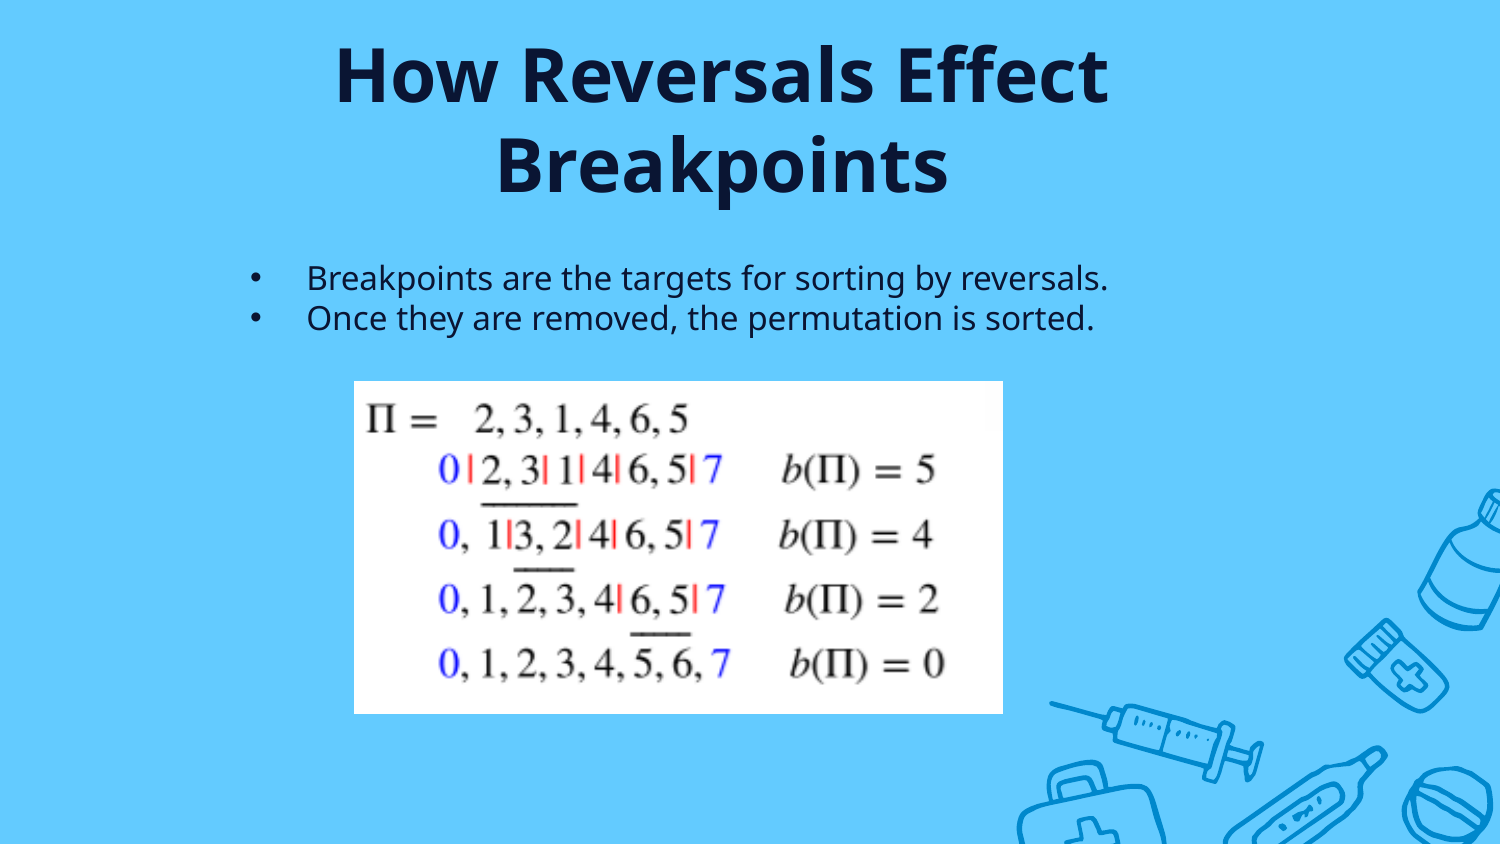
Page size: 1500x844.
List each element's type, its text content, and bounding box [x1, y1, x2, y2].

picture [354, 380, 1003, 714]
subtitle Breakpoints are the targets for sorting by reversals. Once they are removed, the permutation is sorted. [216, 241, 1357, 408]
title How Reversals Effect Breakpoints [88, 56, 1357, 223]
